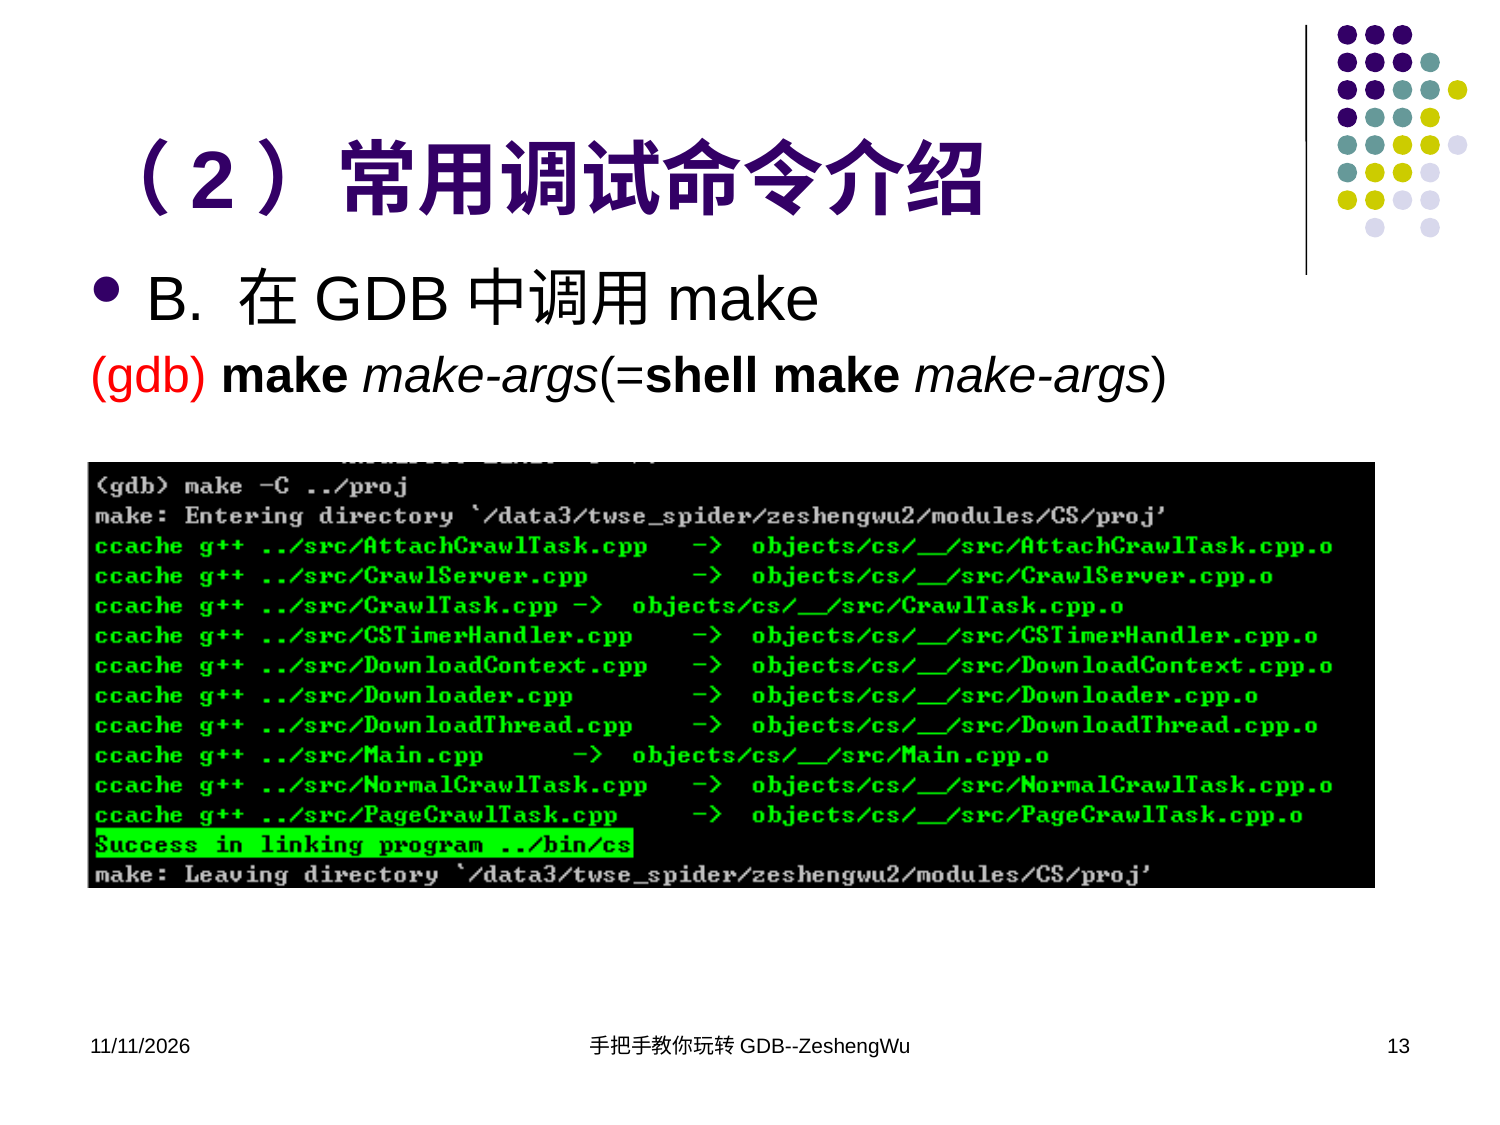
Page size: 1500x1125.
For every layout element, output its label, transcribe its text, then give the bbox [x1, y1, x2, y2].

list B. 在GDB中调用make (gdb) make make-args(=shell make make-args) [75, 249, 1425, 1088]
title （2）常用调试命令介绍 [75, 20, 1313, 233]
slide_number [75, 1025, 425, 1100]
picture [87, 462, 1376, 889]
slide_number 13 [1074, 1025, 1425, 1100]
footer 手把手教你玩转GDB--ZeshengWu [512, 1025, 988, 1100]
